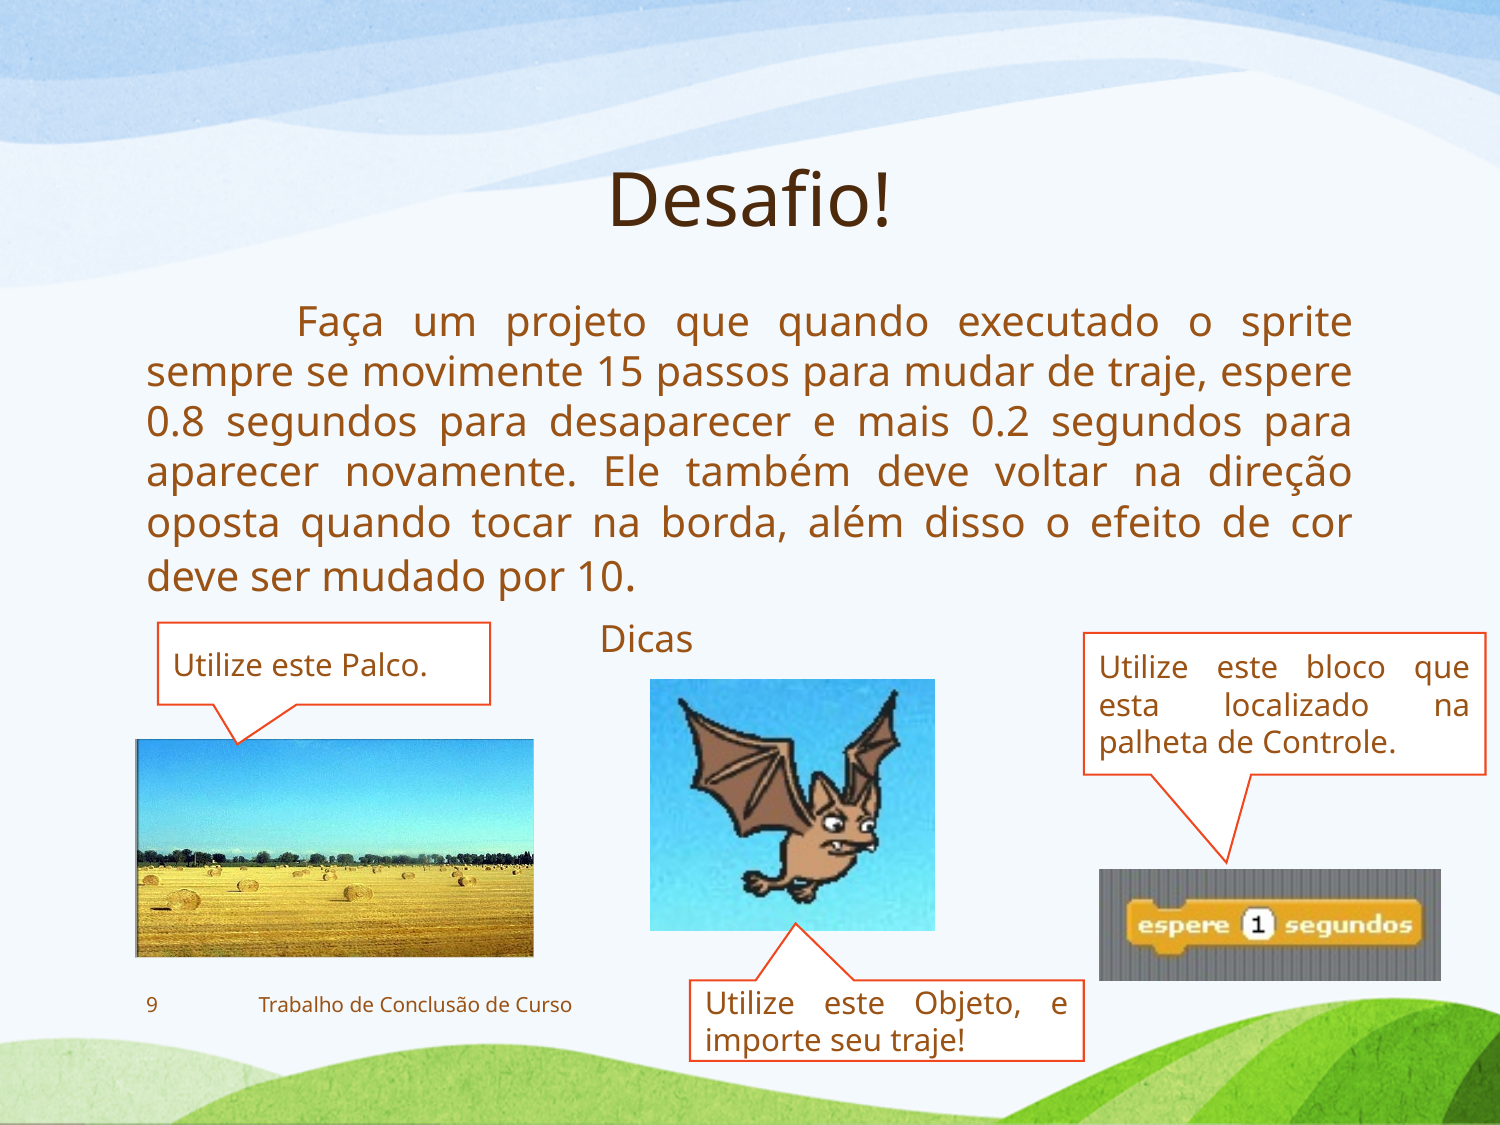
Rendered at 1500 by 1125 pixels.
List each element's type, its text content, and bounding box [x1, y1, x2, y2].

text_box Utilize este Objeto, e importe seu traje! [688, 931, 1085, 1062]
text_box Dicas [584, 607, 869, 668]
text_box Utilize este Palco. [156, 621, 492, 739]
title Desafio! [131, 50, 1369, 250]
text_box Utilize este bloco que esta localizado na palheta de Controle. [1082, 631, 1487, 865]
footer Trabalho de Conclusão de Curso [243, 987, 688, 1025]
picture [0, 0, 1500, 1125]
slide_number 9 [131, 987, 225, 1025]
list Faça um projeto que quando executado o sprite sempre se movimente 15 passos para mudar de traje, espere 0.8 segundos para desaparecer e mais 0.2 segundos para aparecer novamente. Ele também deve voltar na direção oposta quando tocar na borda, além disso o efeito de cor deve ser mudado por 10. [131, 287, 1369, 982]
